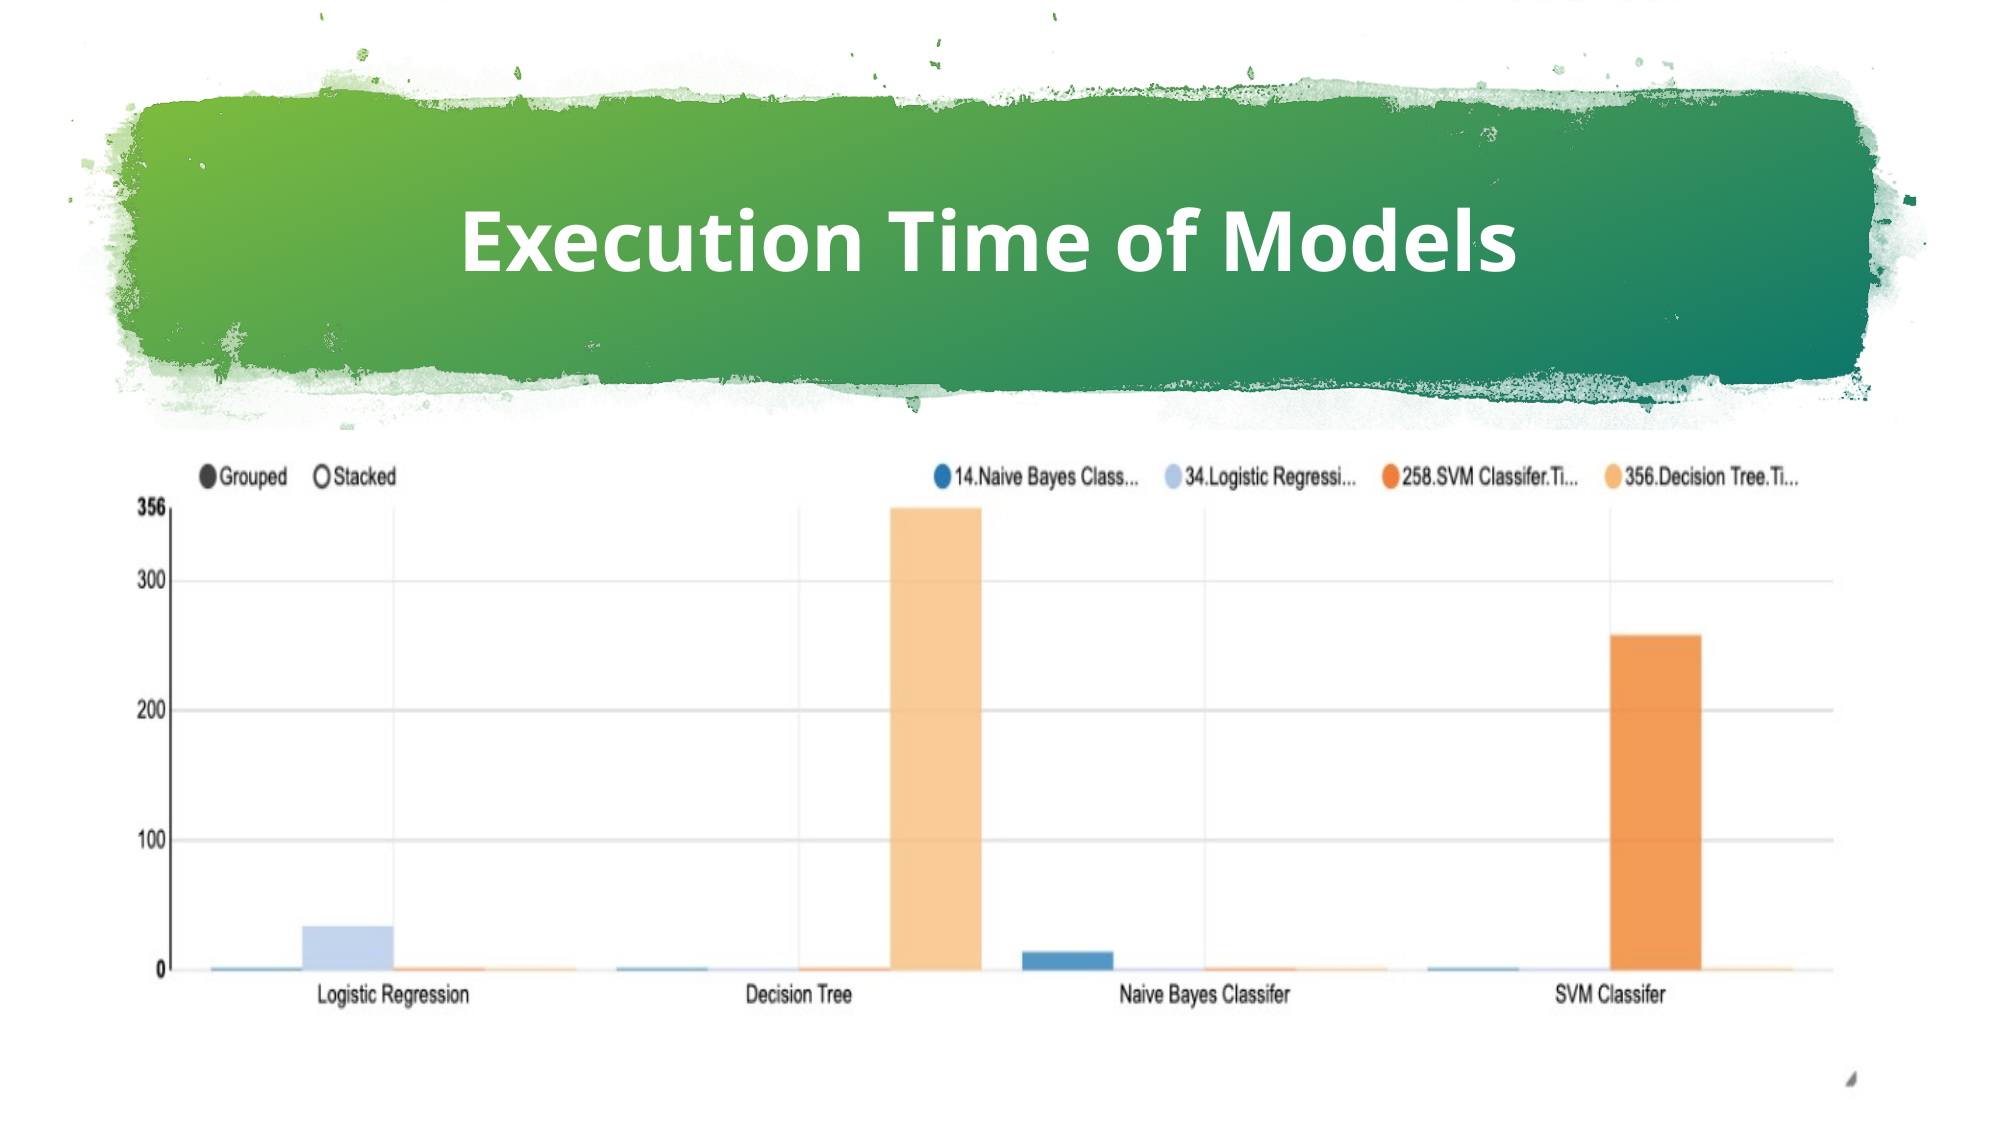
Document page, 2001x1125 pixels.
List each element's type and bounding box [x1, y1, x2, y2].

picture [0, 0, 2000, 1125]
list [81, 430, 1877, 1113]
